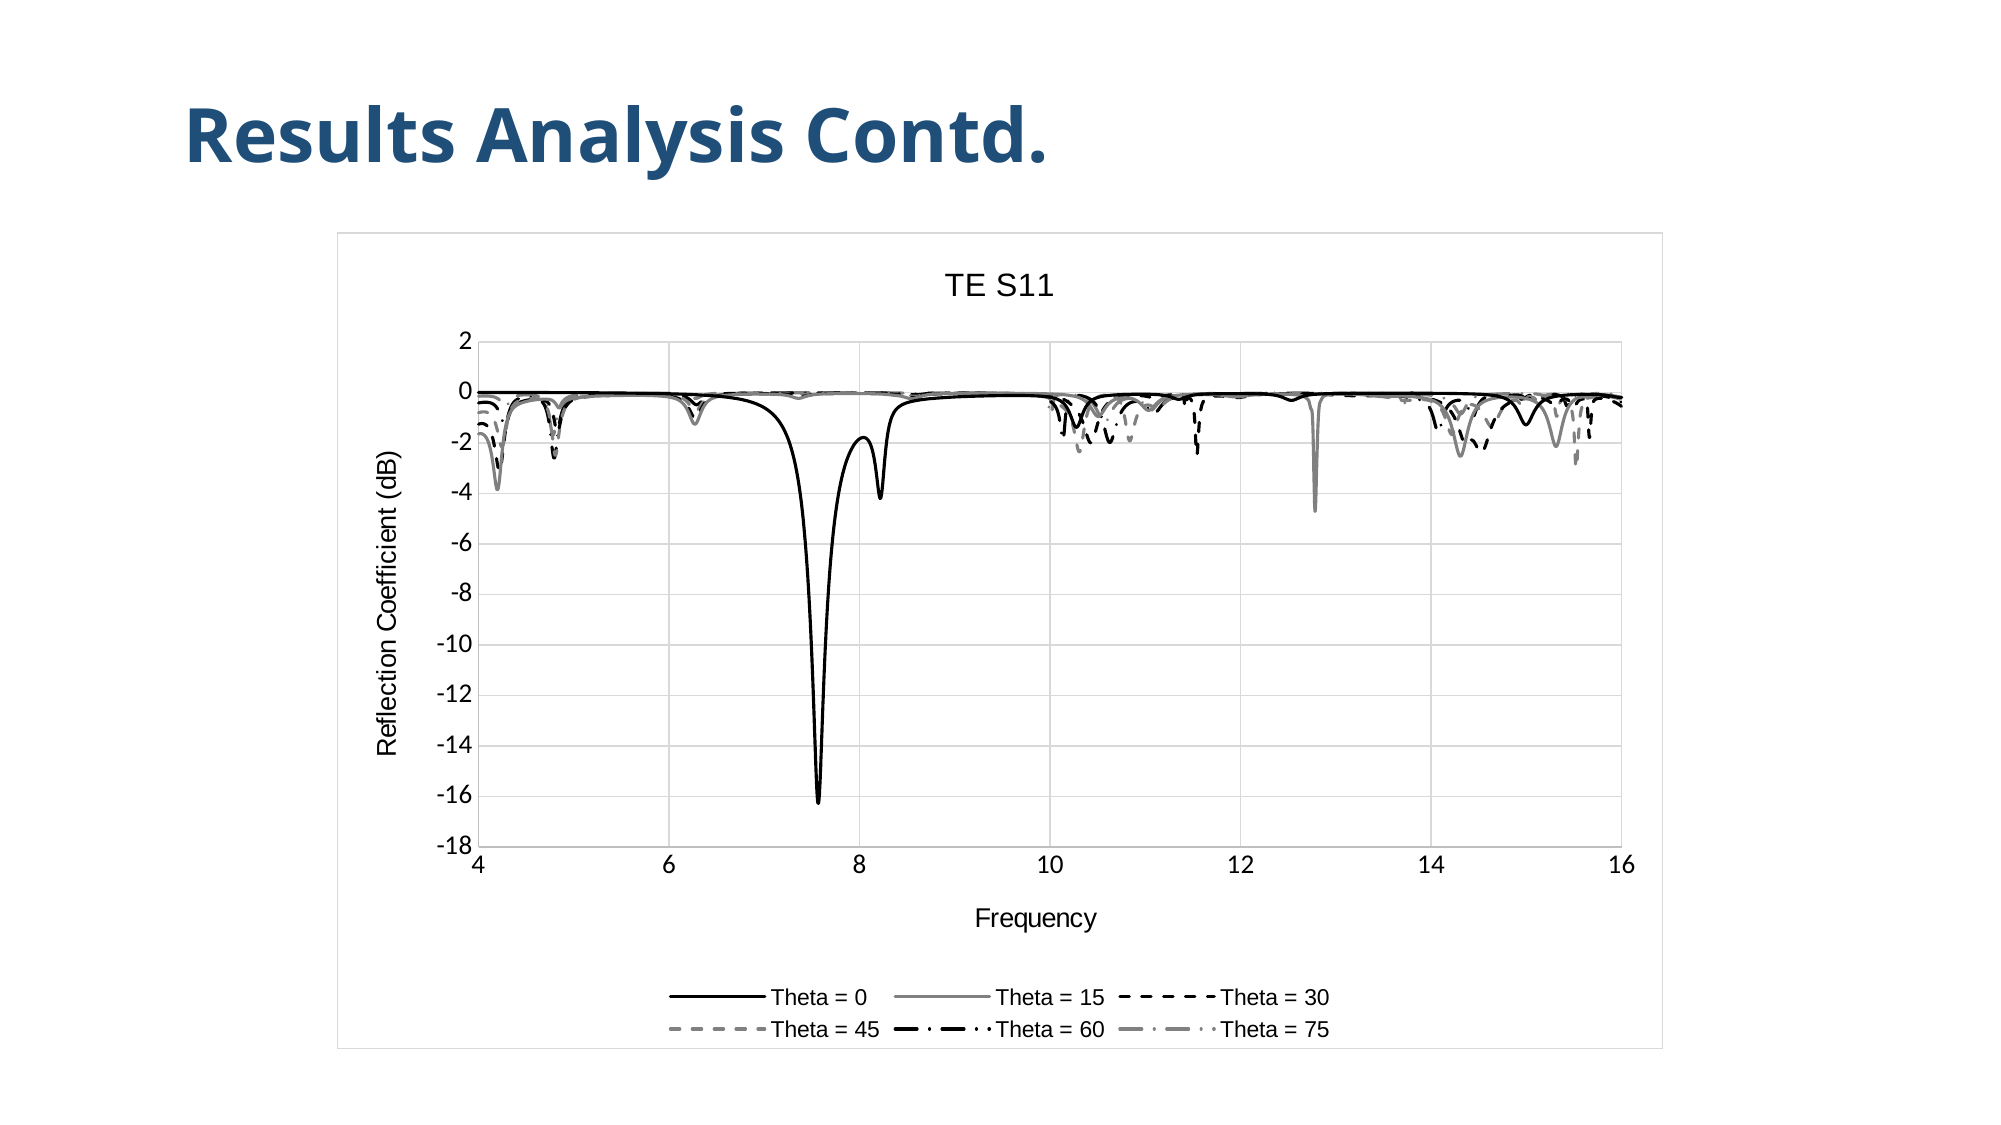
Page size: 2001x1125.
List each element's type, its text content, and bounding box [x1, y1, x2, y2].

chart [336, 232, 1664, 1050]
title Results Analysis Contd. [168, 80, 1631, 291]
